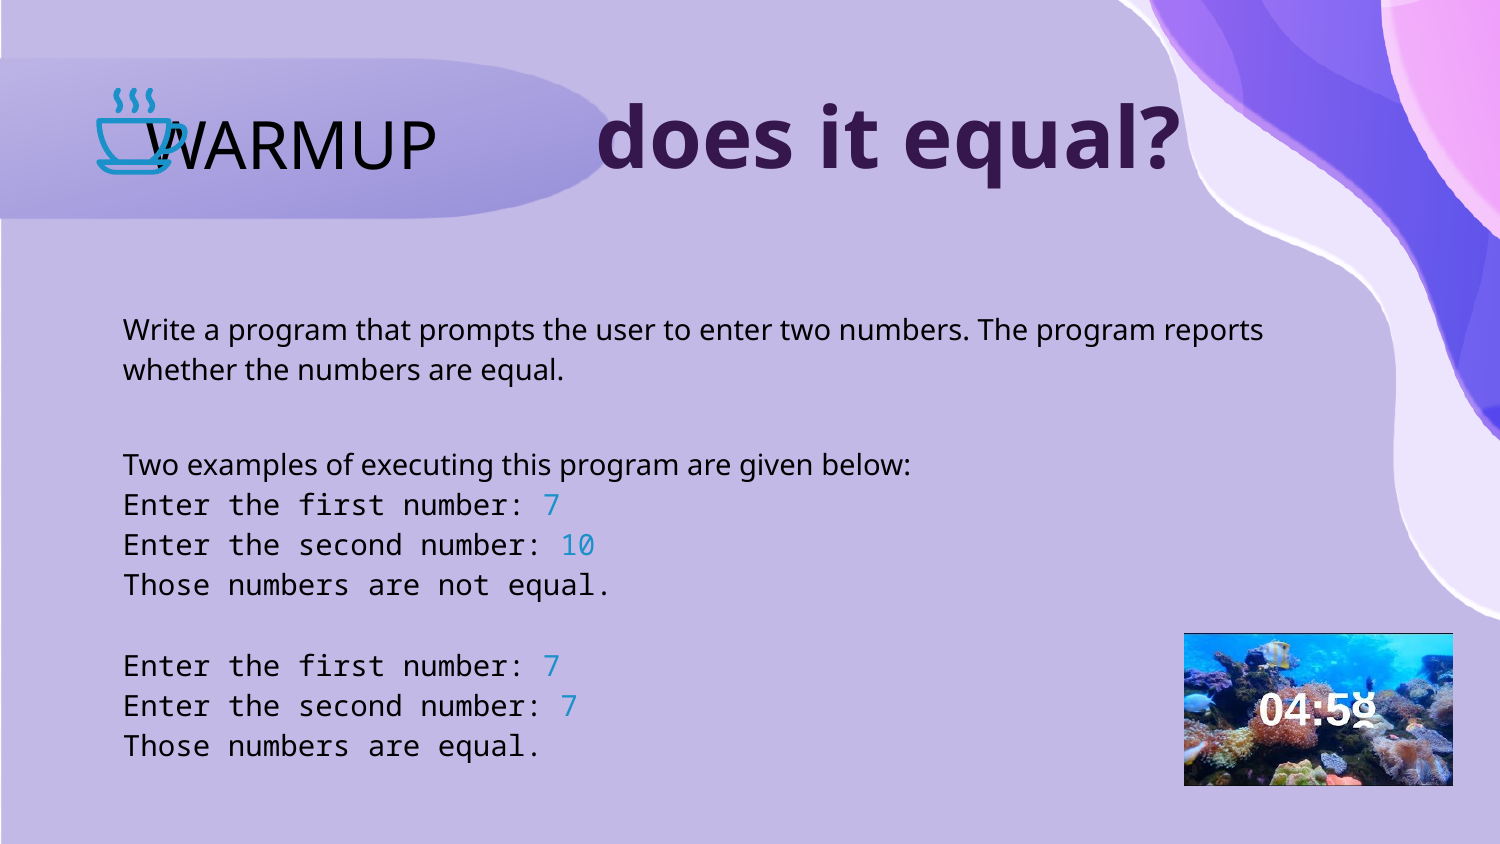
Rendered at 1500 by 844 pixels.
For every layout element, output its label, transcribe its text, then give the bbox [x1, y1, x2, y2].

picture [0, 0, 1500, 844]
text_box WARMUP [50, 87, 551, 228]
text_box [95, 87, 188, 175]
text_box Write a program that prompts the user to enter two numbers. The program reports whether the numbers are equal. Two examples of executing this program are given below: Enter the first number: 7 Enter the second number: 10 Those numbers are not equal. Enter the first number: 7 Enter the second number: 7 Those numbers are equal. [107, 291, 1303, 778]
text_box does it equal? [514, 87, 1264, 200]
